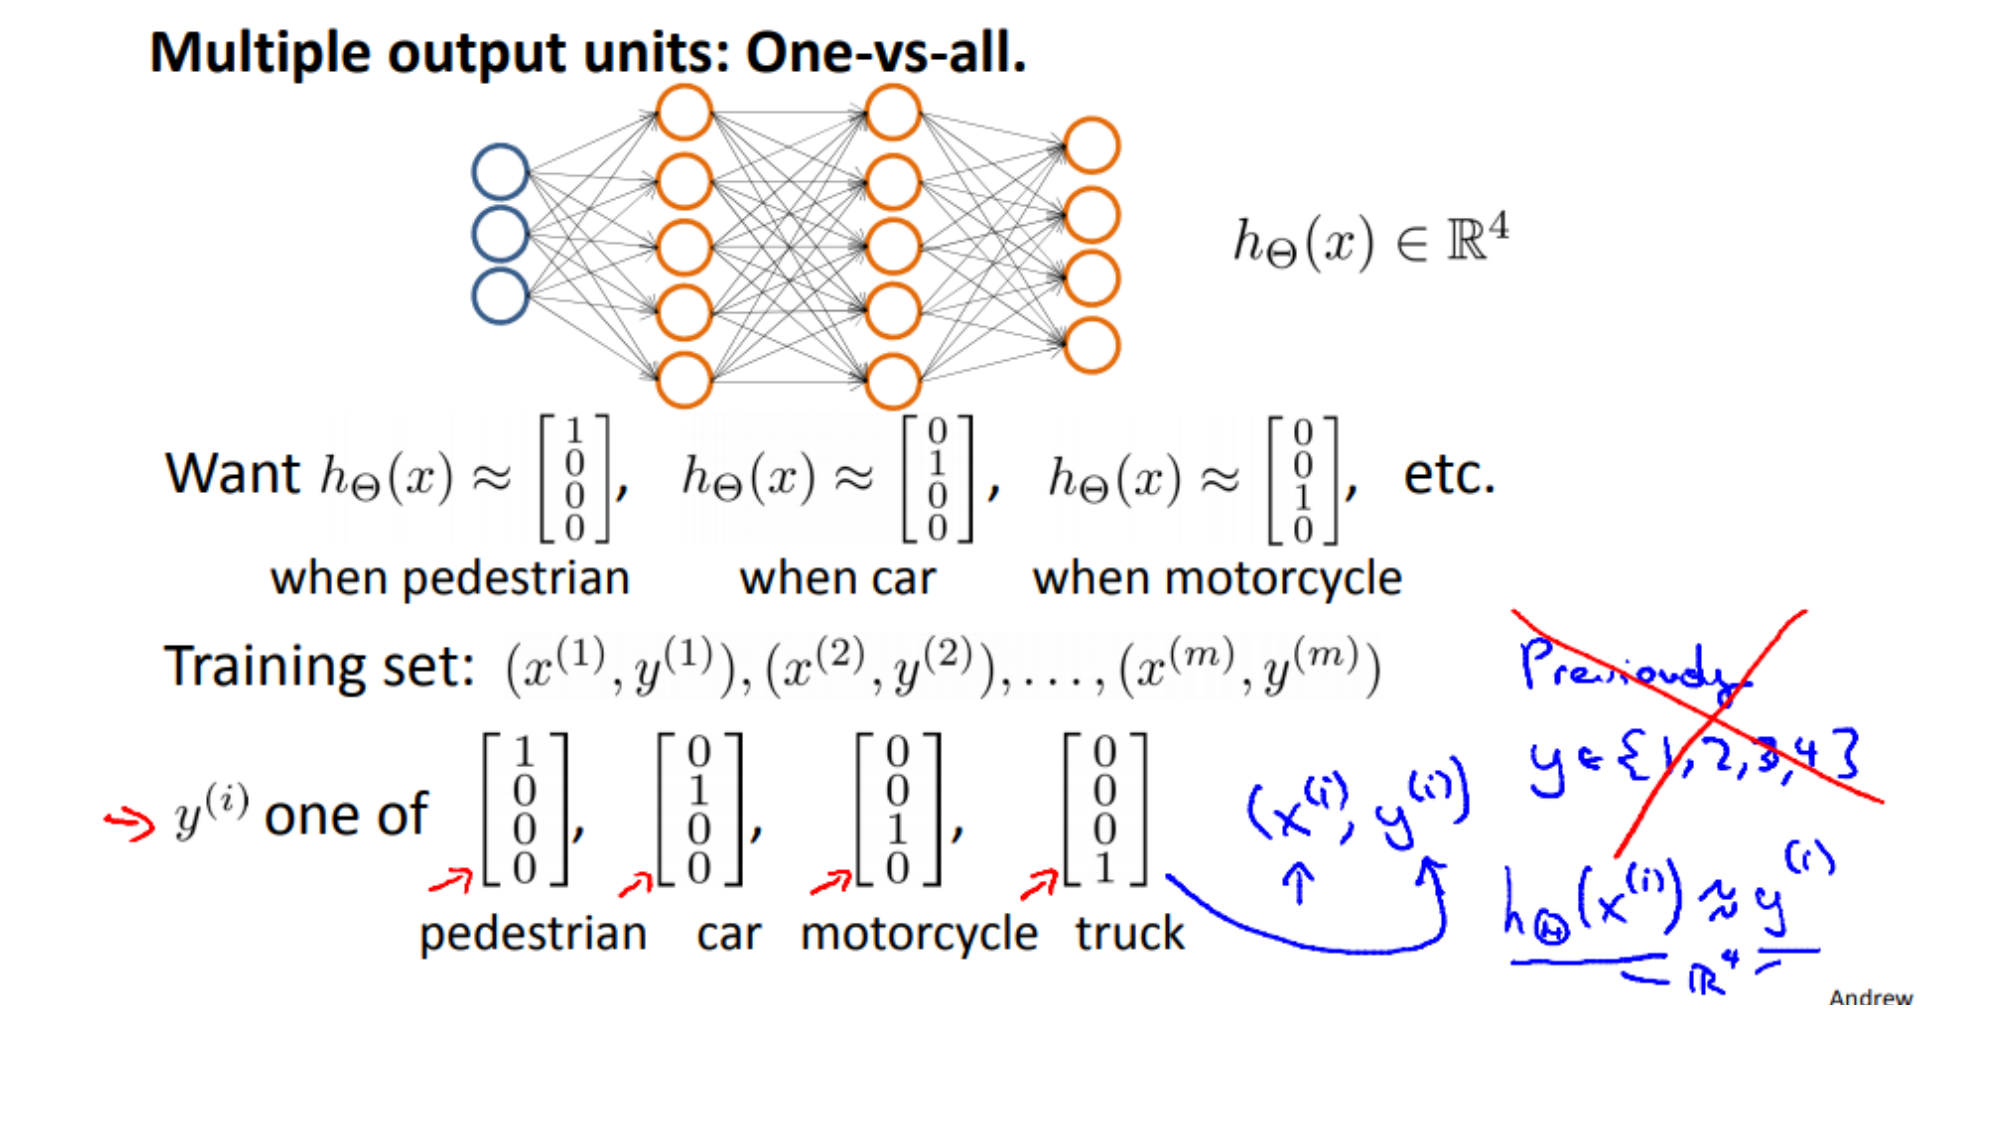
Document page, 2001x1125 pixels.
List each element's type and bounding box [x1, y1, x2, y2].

list [91, 0, 1915, 1005]
